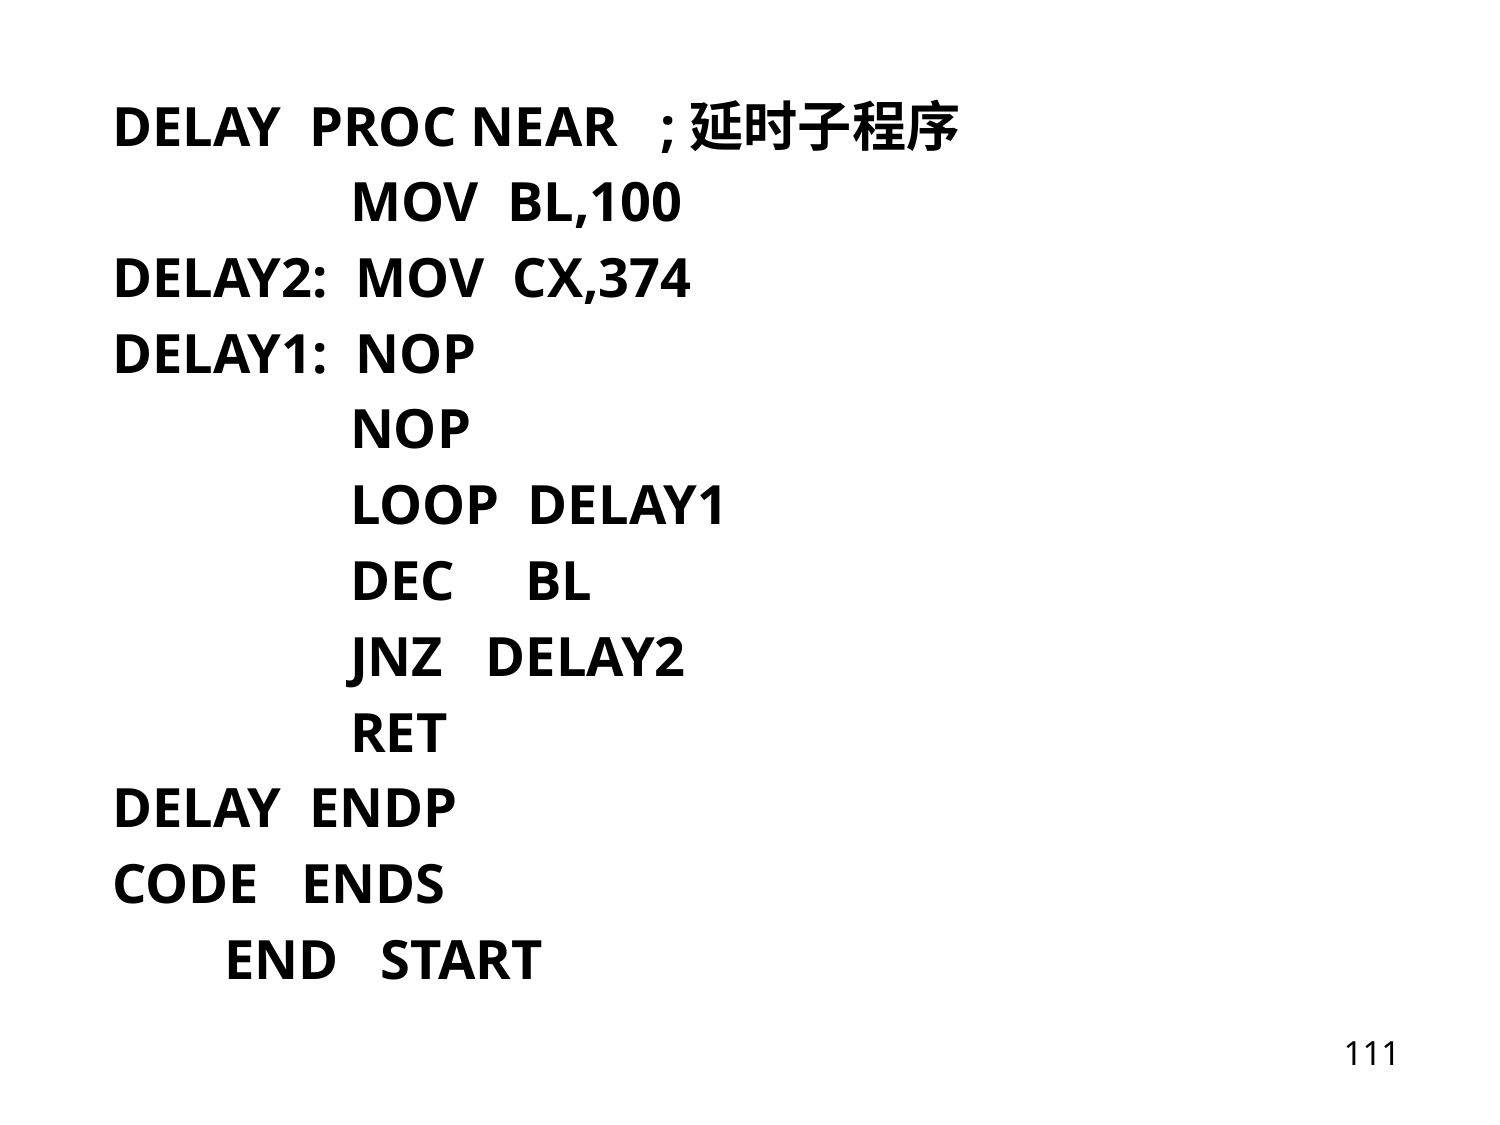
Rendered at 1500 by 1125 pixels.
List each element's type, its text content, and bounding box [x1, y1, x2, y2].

slide_number 111 [1328, 1024, 1436, 1103]
list DELAY PROC NEAR ;延时子程序 MOV BL,100 DELAY2: MOV CX,374 DELAY1: NOP NOP LOOP DELAY1 DEC BL JNZ DELAY2 RET DELAY ENDP CODE ENDS END START [97, 84, 1448, 894]
